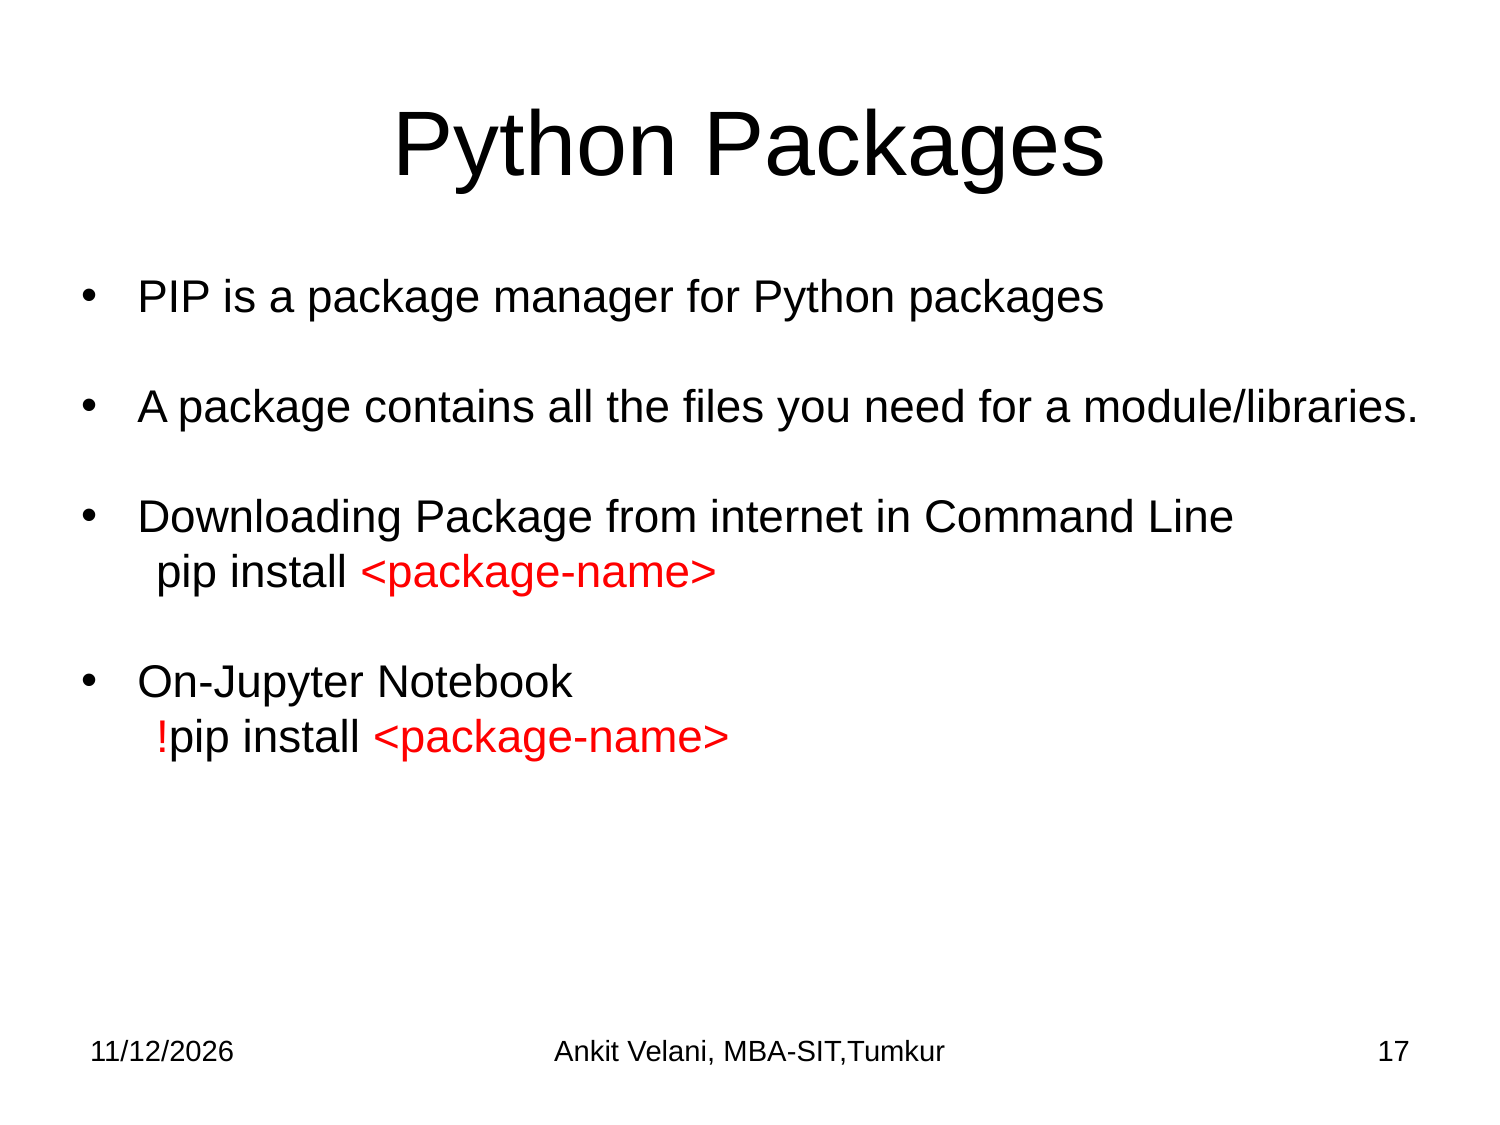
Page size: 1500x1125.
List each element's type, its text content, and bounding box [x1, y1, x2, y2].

slide_number 17 [1074, 1024, 1425, 1103]
list PIP is a package manager for Python packages A package contains all the files you need for a module/libraries. Downloading Package from internet in Command Line pip install <package-name> On-Jupyter Notebook !pip install <package-name> [47, 204, 1438, 947]
footer Ankit Velani, MBA-SIT,Tumkur [512, 1024, 988, 1103]
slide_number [75, 1024, 425, 1103]
title Python Packages [75, 45, 1425, 204]
